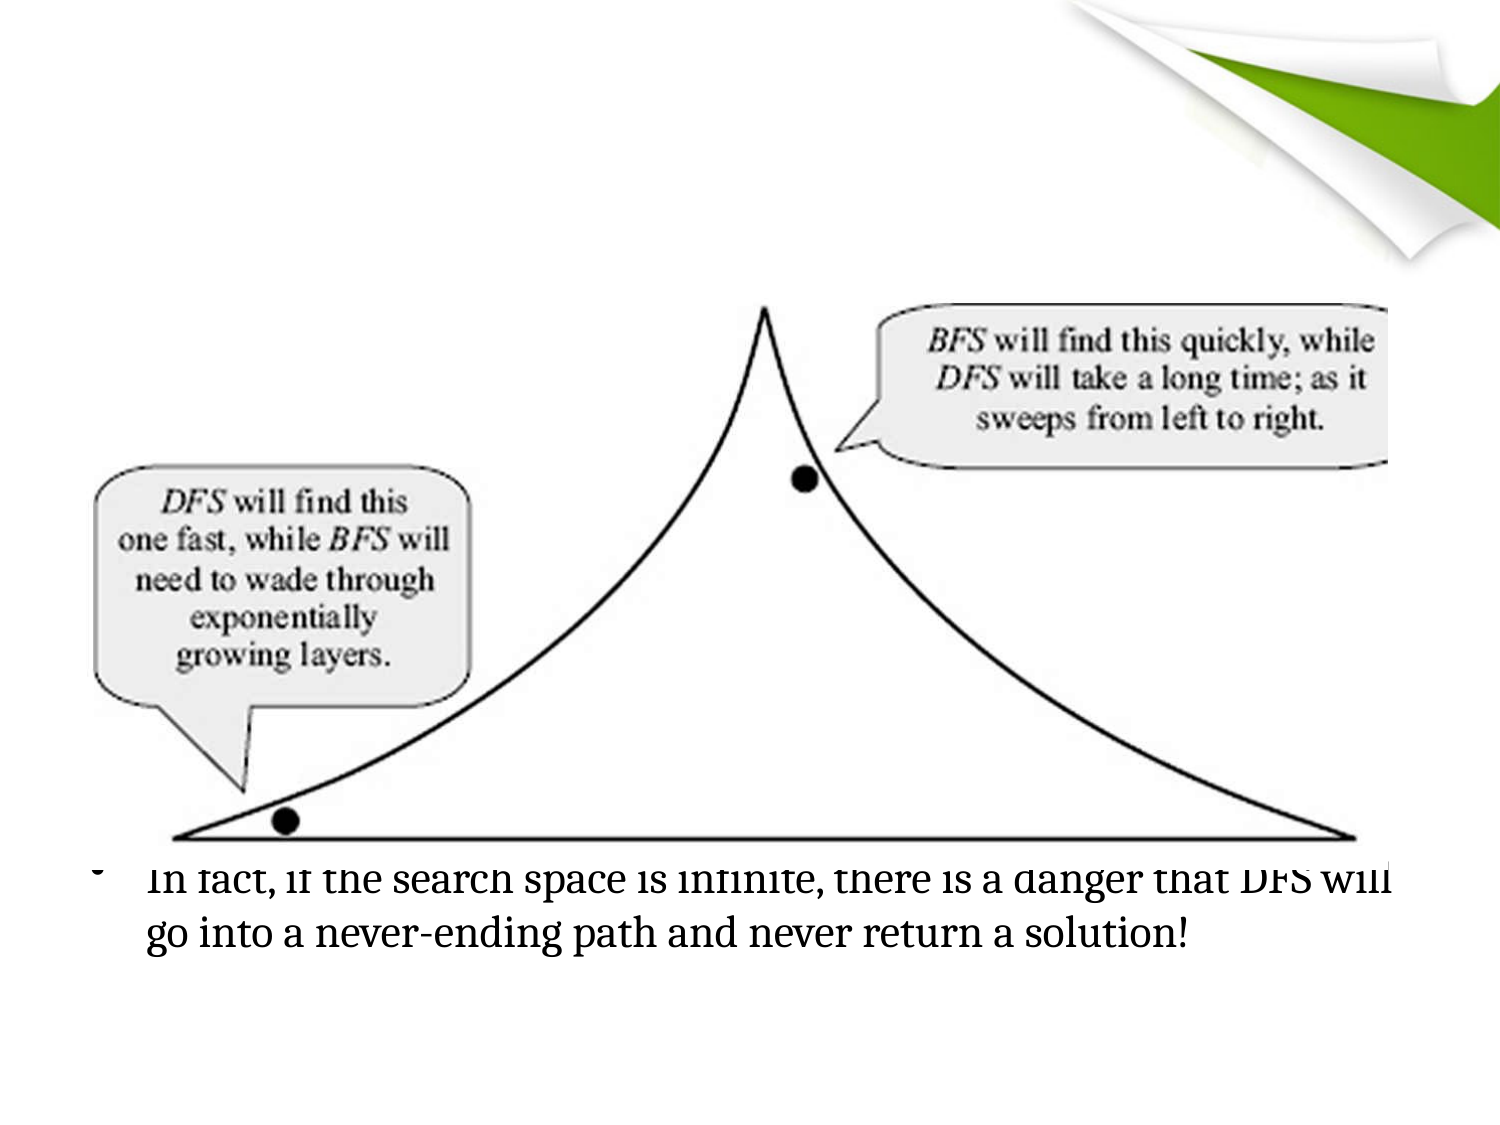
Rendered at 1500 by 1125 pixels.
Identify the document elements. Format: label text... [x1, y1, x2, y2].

list In fact, if the search space is infinite, there is a danger that DFS will go into a never-ending path and never return a solution! [74, 262, 1426, 1006]
picture [0, 0, 1500, 1125]
